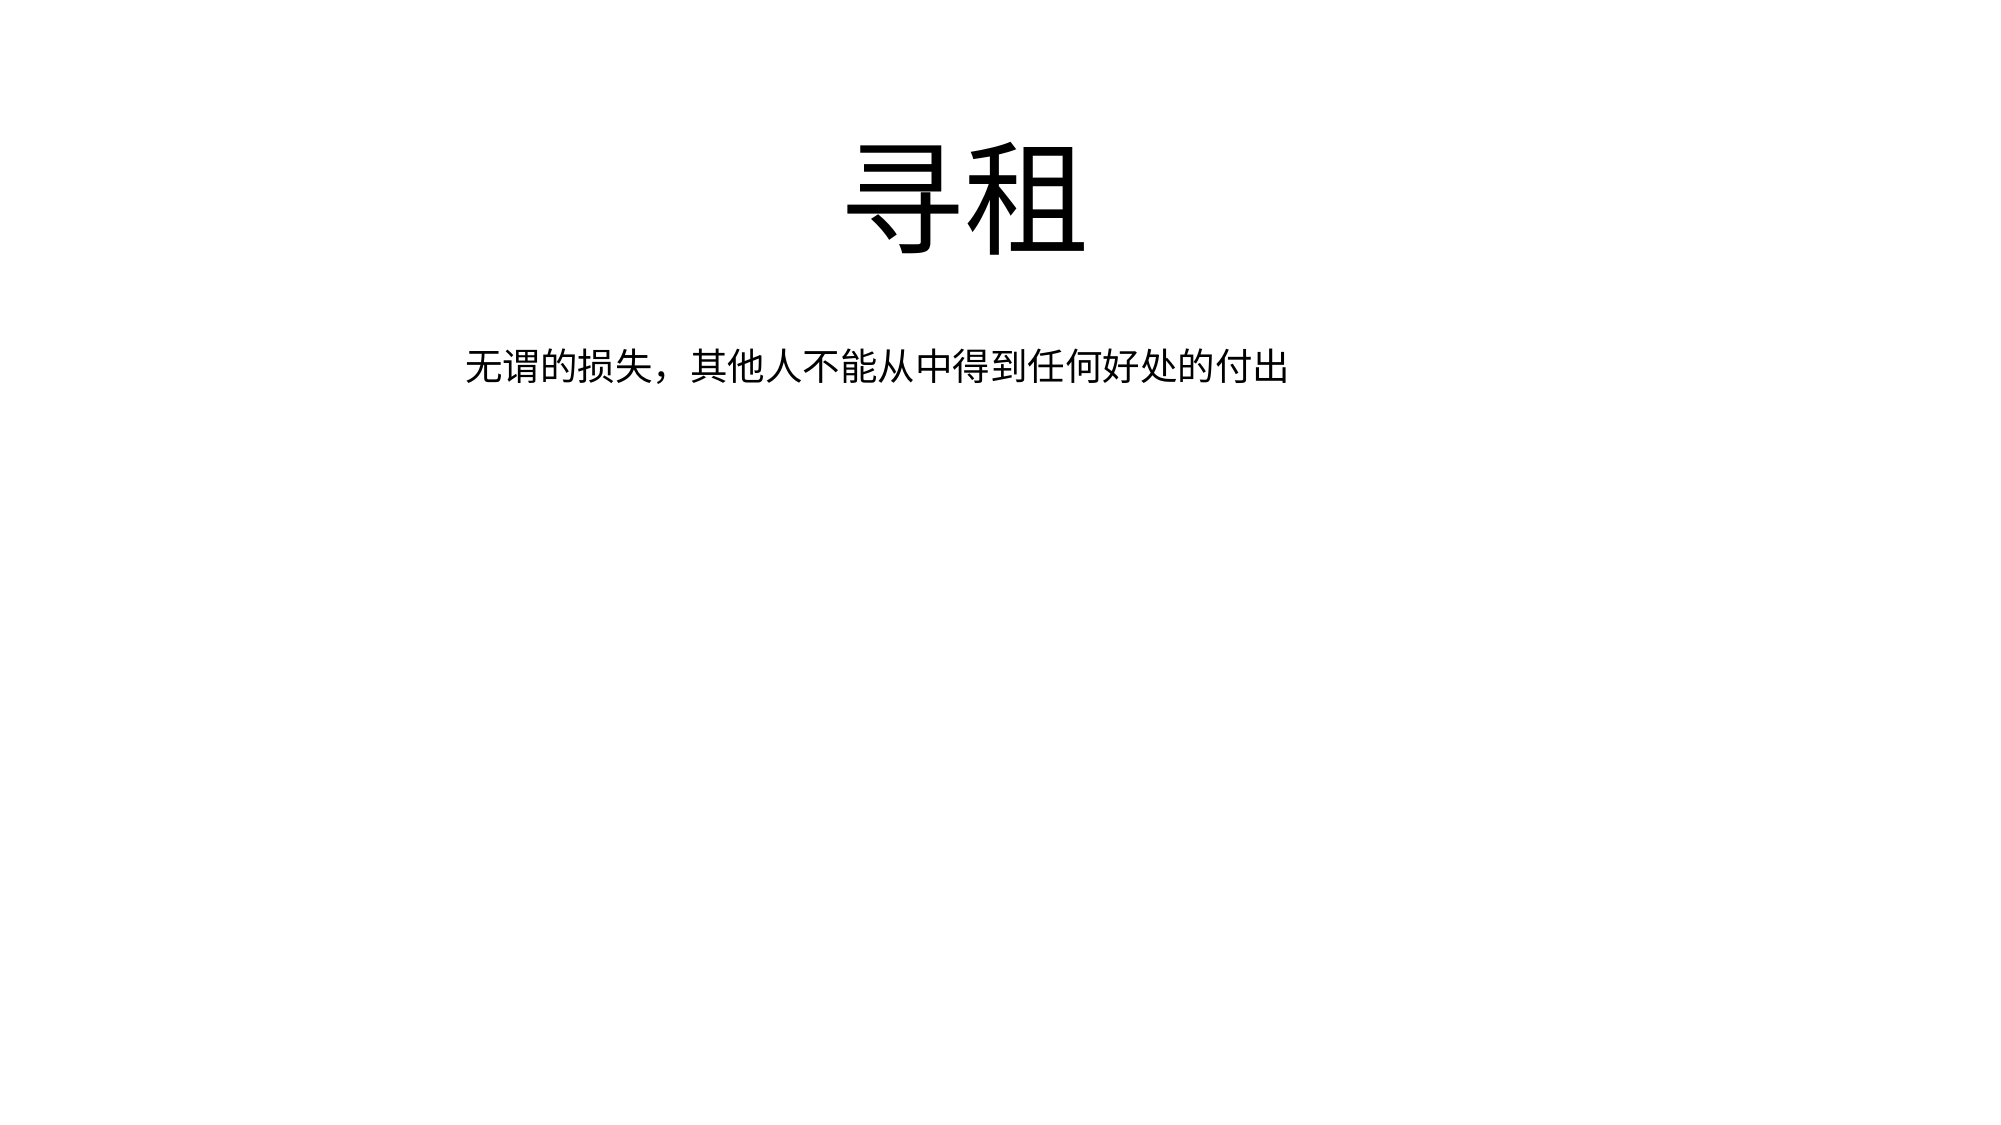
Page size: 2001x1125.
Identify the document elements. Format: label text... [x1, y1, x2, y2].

text_box 无谓的损失，其他人不能从中得到任何好处的付出 [450, 335, 1738, 396]
title 寻租 [214, 107, 1715, 281]
